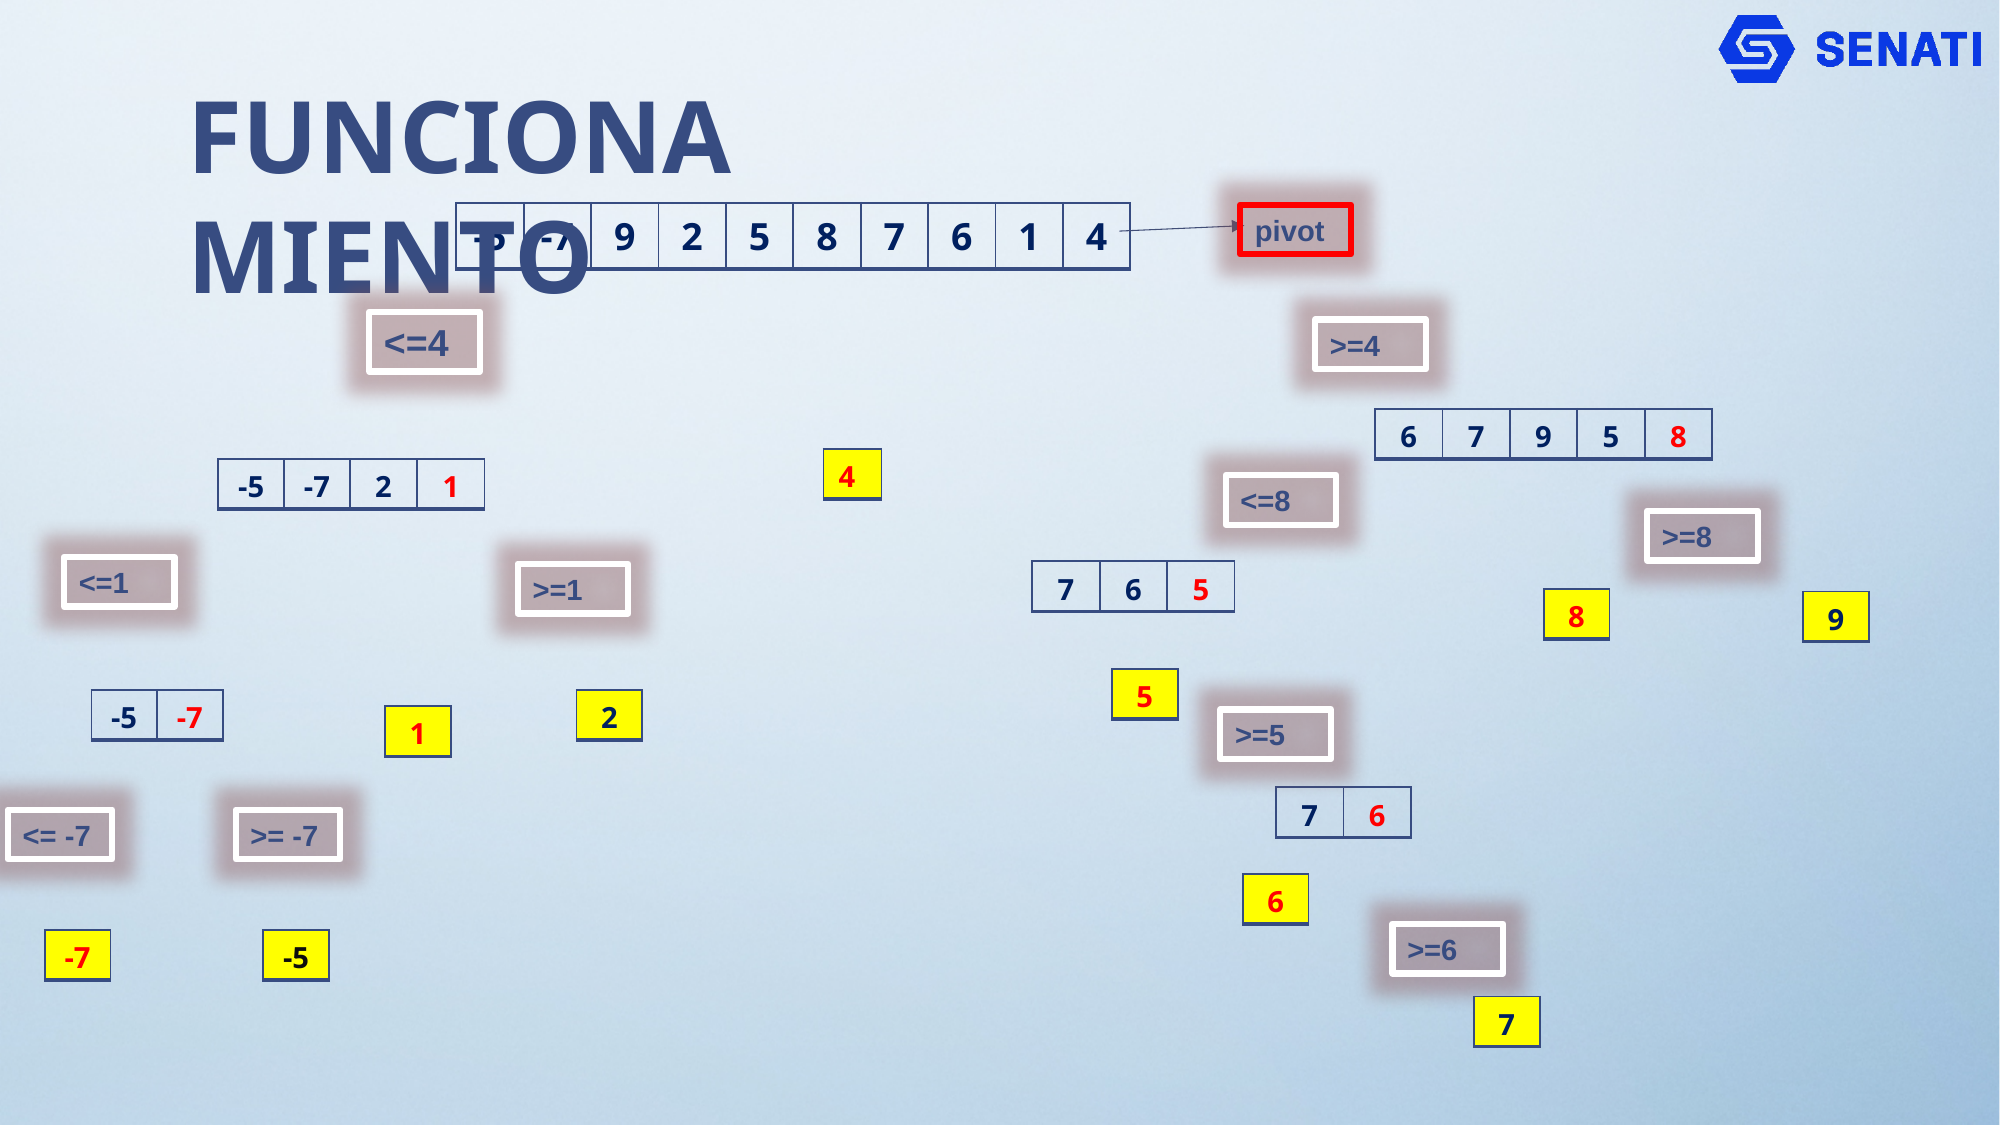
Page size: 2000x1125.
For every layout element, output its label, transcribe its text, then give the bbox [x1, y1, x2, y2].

table_header 6 [1101, 562, 1166, 610]
text_box >=5 [1220, 709, 1331, 760]
picture [0, 0, 2000, 1125]
table_header 1 [996, 204, 1062, 267]
text_box >=8 [1647, 510, 1758, 561]
table_header 7 [1475, 997, 1539, 1045]
table_header 6 [1376, 410, 1442, 457]
table_header -7 [158, 691, 222, 738]
text_box pivot [1240, 204, 1351, 255]
text_box >=4 [1315, 319, 1426, 370]
table_header -7 [46, 931, 110, 978]
table_header 2 [351, 460, 416, 507]
table_header 4 [824, 450, 881, 497]
text_box >=1 [517, 563, 629, 614]
text_box <=1 [63, 556, 175, 607]
table_header -5 [219, 460, 283, 507]
table_header 7 [1277, 788, 1343, 836]
table_header 1 [418, 460, 484, 507]
table_header 8 [1646, 410, 1711, 457]
text_box FUNCIONAMIENTO [172, 66, 788, 321]
table_header -5 [264, 931, 328, 978]
table_header -7 [285, 460, 349, 507]
table_header 2 [577, 691, 641, 738]
text_box <=4 [369, 311, 480, 372]
table_header 4 [1064, 204, 1129, 267]
table_header 7 [862, 204, 927, 267]
table_header -5 [92, 691, 156, 738]
table_header 7 [1443, 410, 1509, 457]
table_header 5 [1168, 562, 1234, 610]
table_header 6 [1244, 875, 1308, 922]
table_header 8 [1545, 590, 1609, 637]
table_header 9 [1804, 592, 1868, 640]
table_header 1 [386, 707, 450, 755]
table_header 6 [1344, 788, 1410, 836]
text_box >= -7 [235, 809, 341, 860]
table_header 7 [1033, 562, 1099, 610]
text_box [1119, 225, 1245, 232]
table_header 6 [929, 204, 995, 267]
table_header 9 [1511, 410, 1576, 457]
text_box <= -7 [7, 809, 113, 860]
table_header 5 [1113, 670, 1177, 717]
text_box <=8 [1225, 475, 1337, 525]
text_box >=6 [1392, 923, 1504, 974]
table_header 5 [788, 204, 792, 267]
table_header 5 [1578, 410, 1644, 457]
table_header 8 [794, 204, 860, 267]
